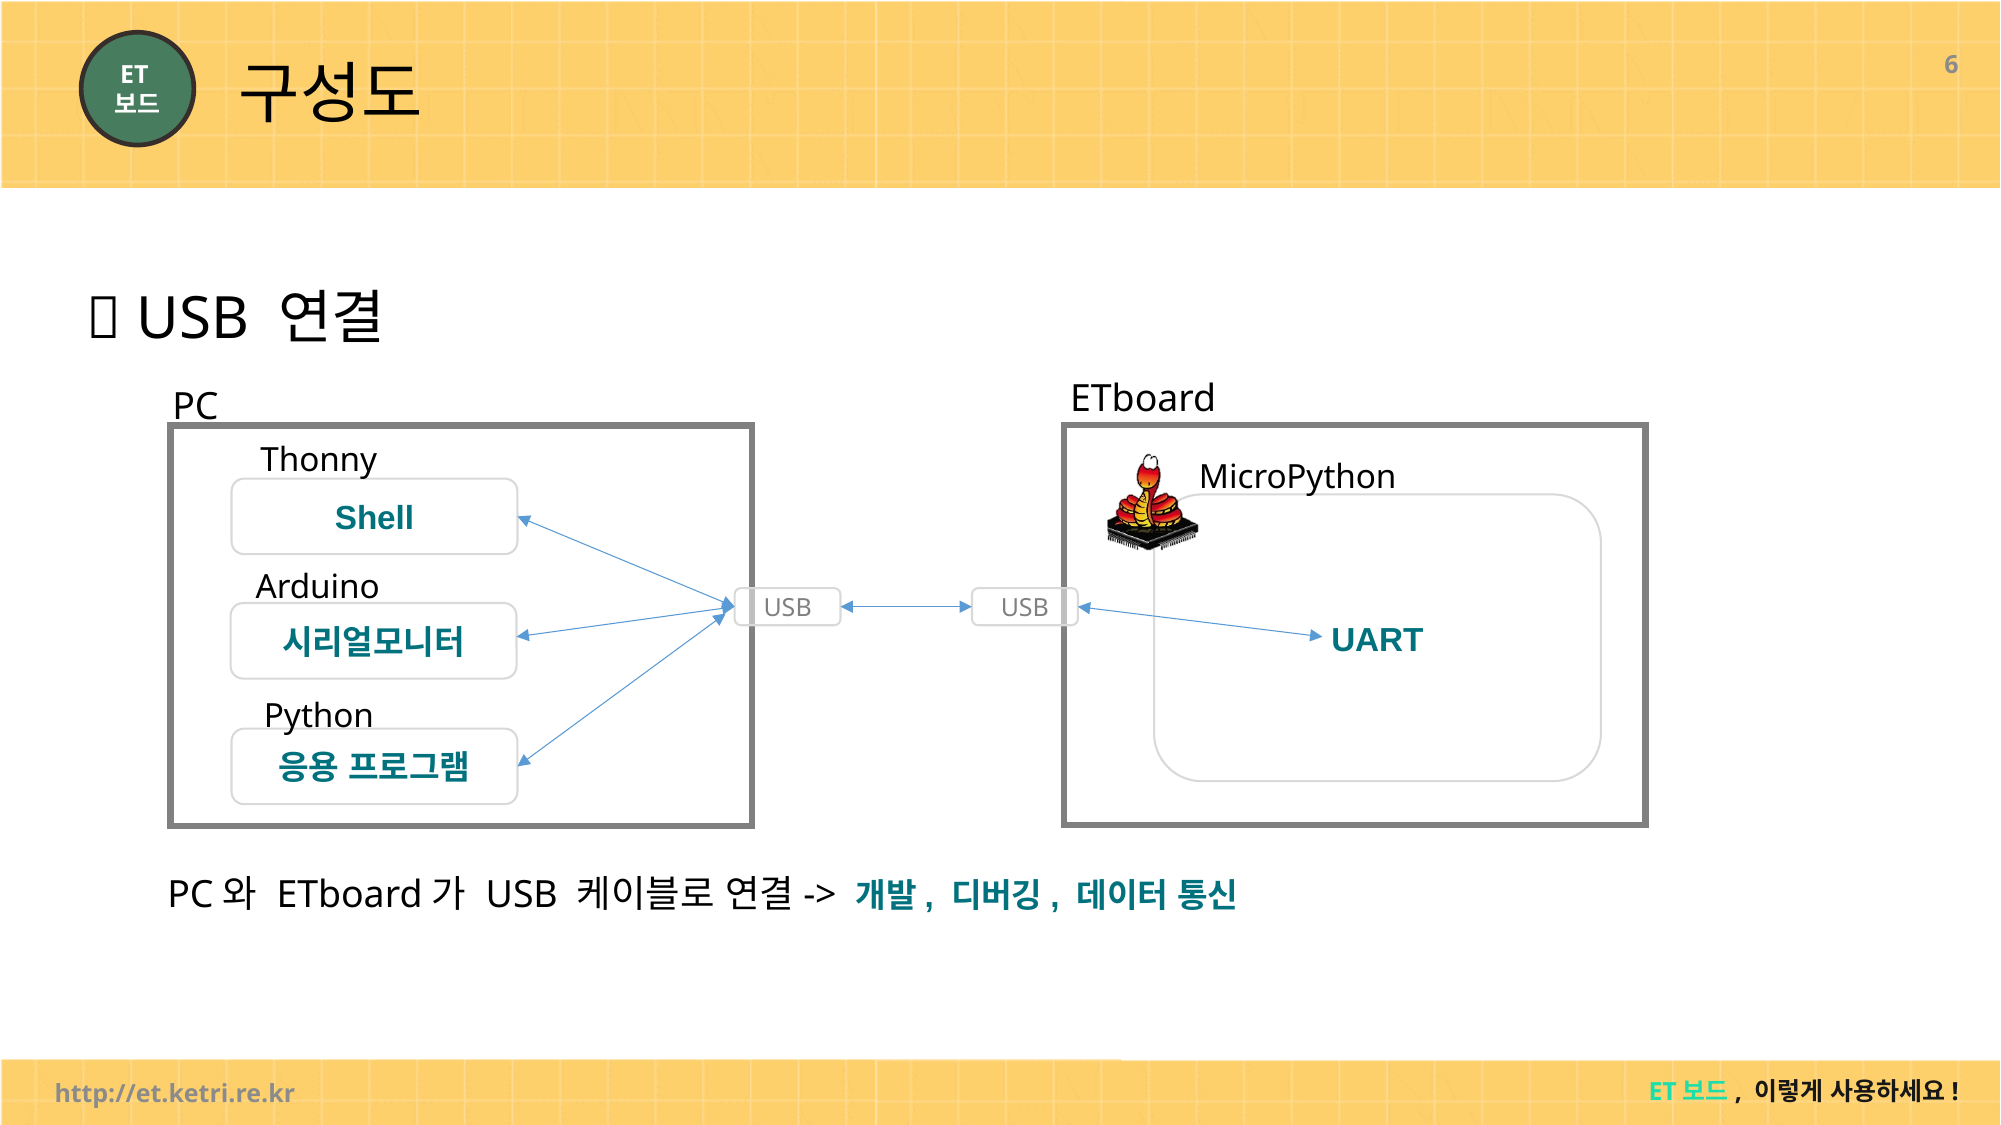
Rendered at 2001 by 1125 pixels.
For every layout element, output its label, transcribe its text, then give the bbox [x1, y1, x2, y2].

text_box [1077, 606, 1323, 637]
picture [2, 2, 875, 188]
picture [1085, 436, 1298, 563]
text_box [170, 424, 753, 827]
title 구성도 [223, 37, 1949, 155]
footer http://et.ketri.re.kr [39, 1068, 335, 1122]
picture [877, 2, 1998, 188]
text_box Python [249, 687, 389, 742]
slide_number 6 [1523, 36, 1974, 96]
text_box Thonny [245, 430, 393, 486]
text_box Arduino [240, 557, 395, 613]
text_box MicroPython [1298, 448, 1412, 503]
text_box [517, 516, 735, 606]
picture [2, 1060, 875, 1125]
text_box Shell [230, 477, 519, 556]
text_box PC와 ETboard가 USB 케이블로 연결-> 개발, 디버깅, 데이터 통신 [152, 862, 1254, 923]
text_box USB [735, 587, 842, 627]
text_box 응용 프로그램 [230, 727, 519, 806]
picture [877, 1061, 1999, 1125]
text_box [1063, 424, 1647, 826]
text_box ETboard [1055, 366, 1231, 427]
list  USB 연결 [71, 244, 1949, 367]
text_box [517, 613, 726, 767]
text_box PC [157, 374, 234, 434]
text_box USB [970, 587, 1079, 627]
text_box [516, 606, 735, 637]
text_box UART [1153, 493, 1602, 783]
text_box 시리얼모니터 [229, 601, 517, 680]
